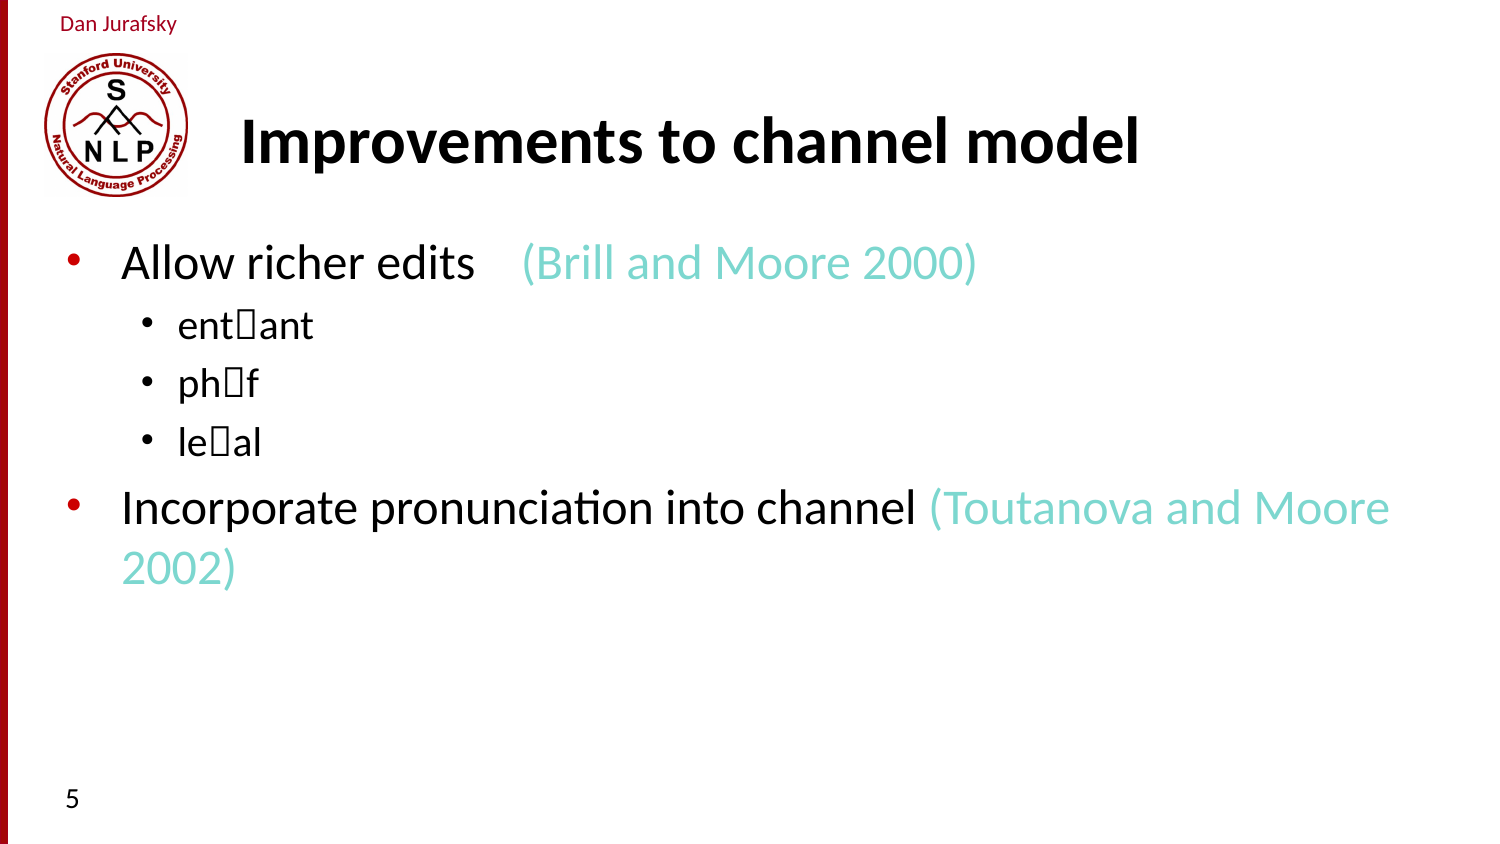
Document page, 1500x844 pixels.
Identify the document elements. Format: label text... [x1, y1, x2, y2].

title Improvements to channel model [225, 62, 1450, 185]
picture [44, 53, 188, 197]
list Allow richer edits (Brill and Moore 2000) entant phf leal Incorporate pronunciation into channel (Toutanova and Moore 2002) [50, 221, 1450, 769]
slide_number 5 [49, 771, 376, 829]
